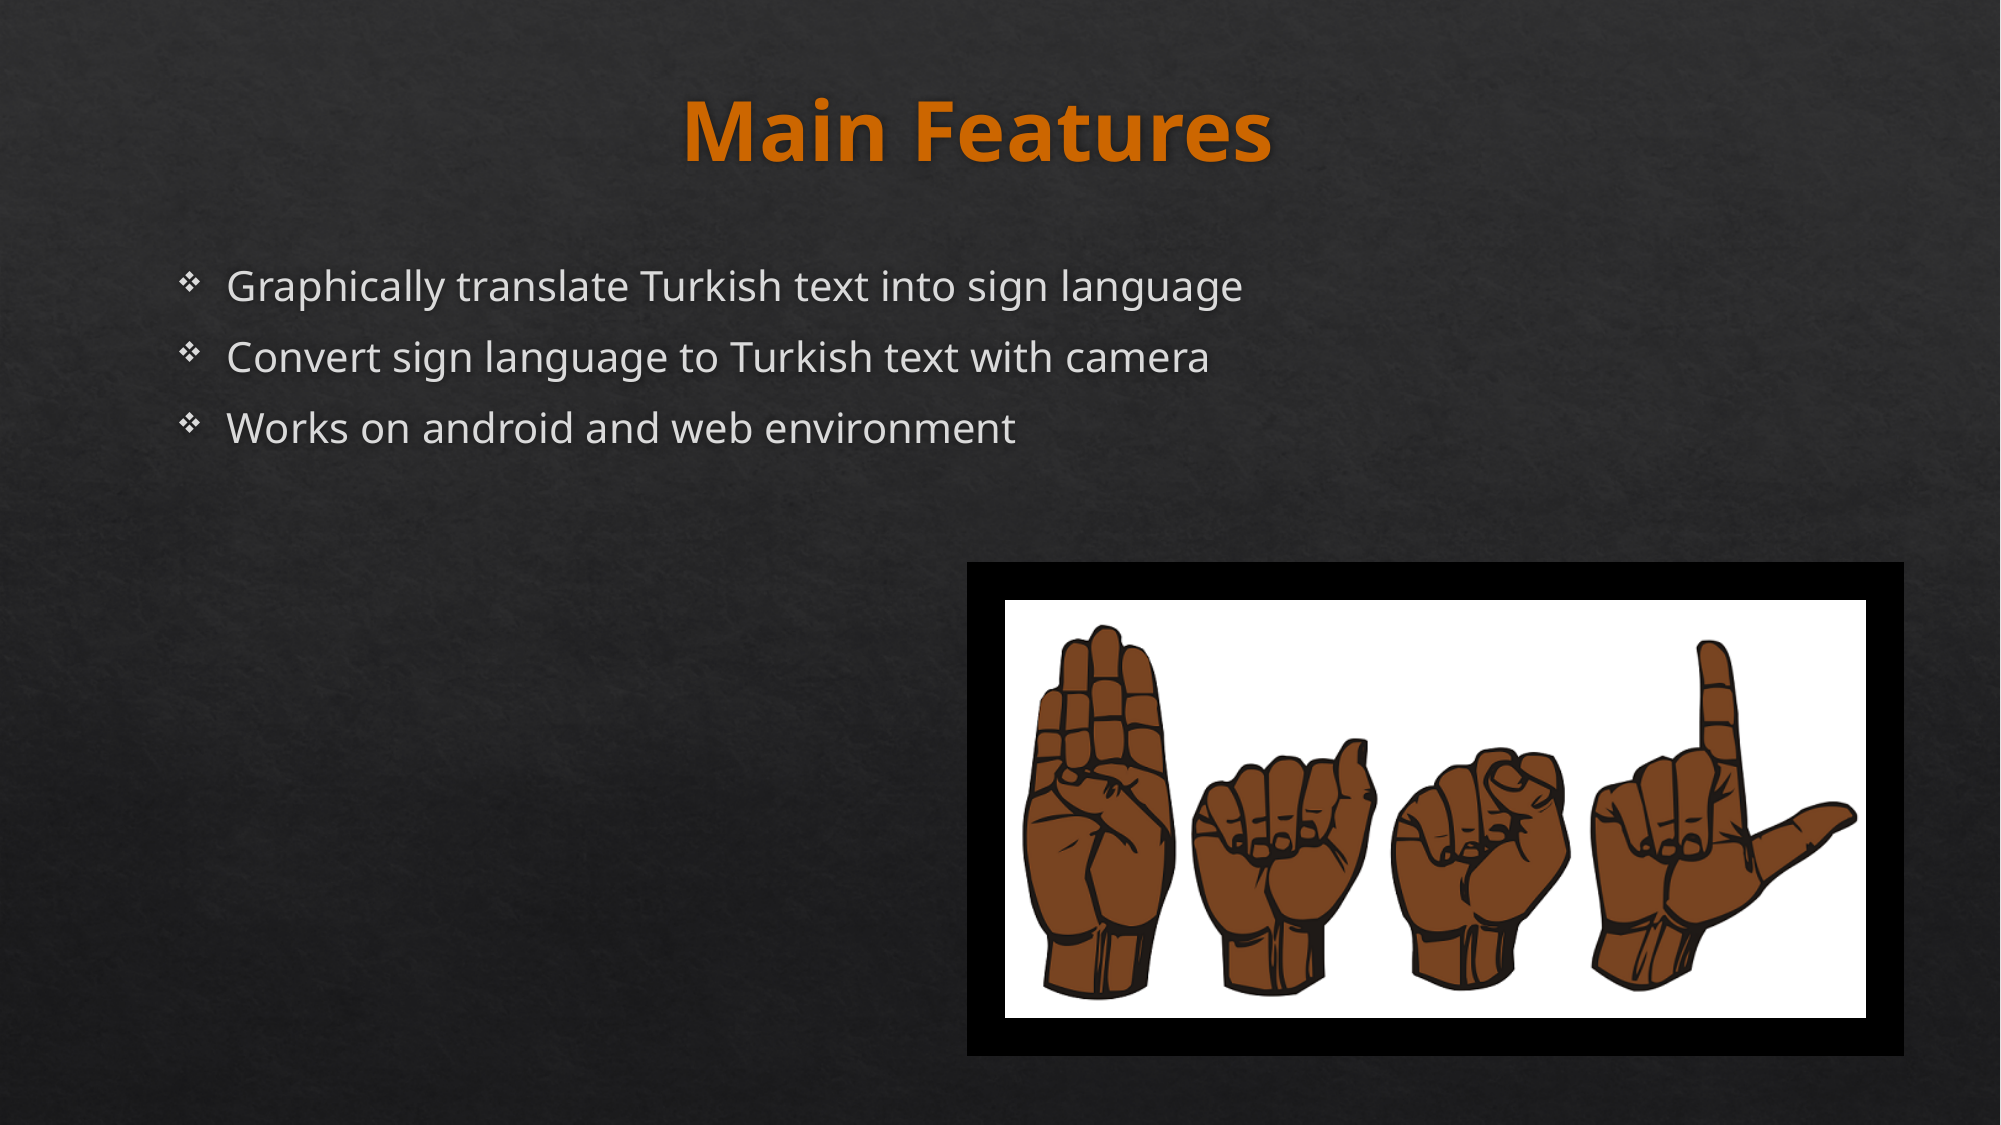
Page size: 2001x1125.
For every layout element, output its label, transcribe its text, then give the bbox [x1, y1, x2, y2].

list Graphically translate Turkish text into sign language Convert sign language to Turkish text with camera Works on android and web environment [155, 252, 1854, 919]
title Main Features [128, 48, 1827, 208]
picture [1004, 599, 1867, 1019]
